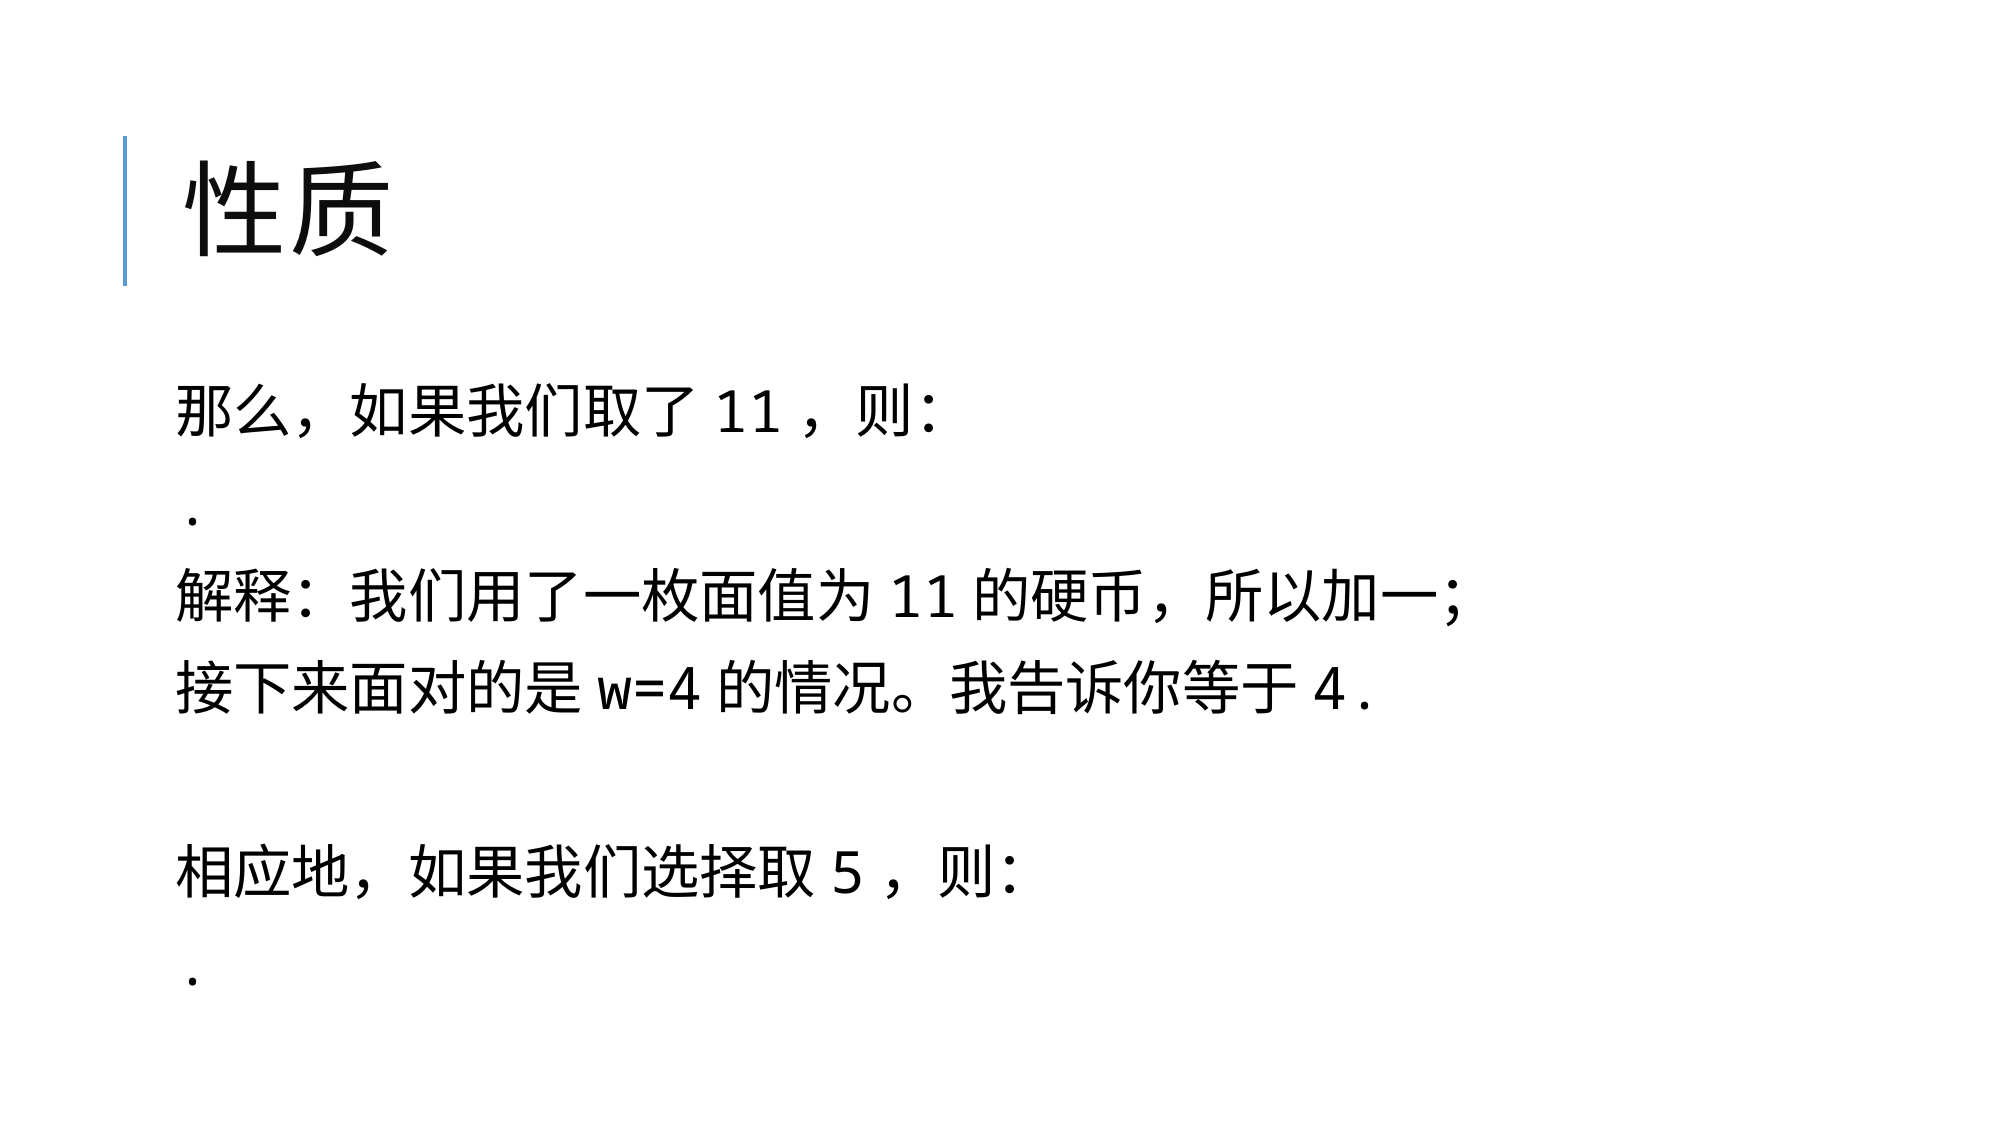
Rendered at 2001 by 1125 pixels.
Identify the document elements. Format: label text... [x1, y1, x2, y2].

title 性质 [168, 96, 1763, 342]
